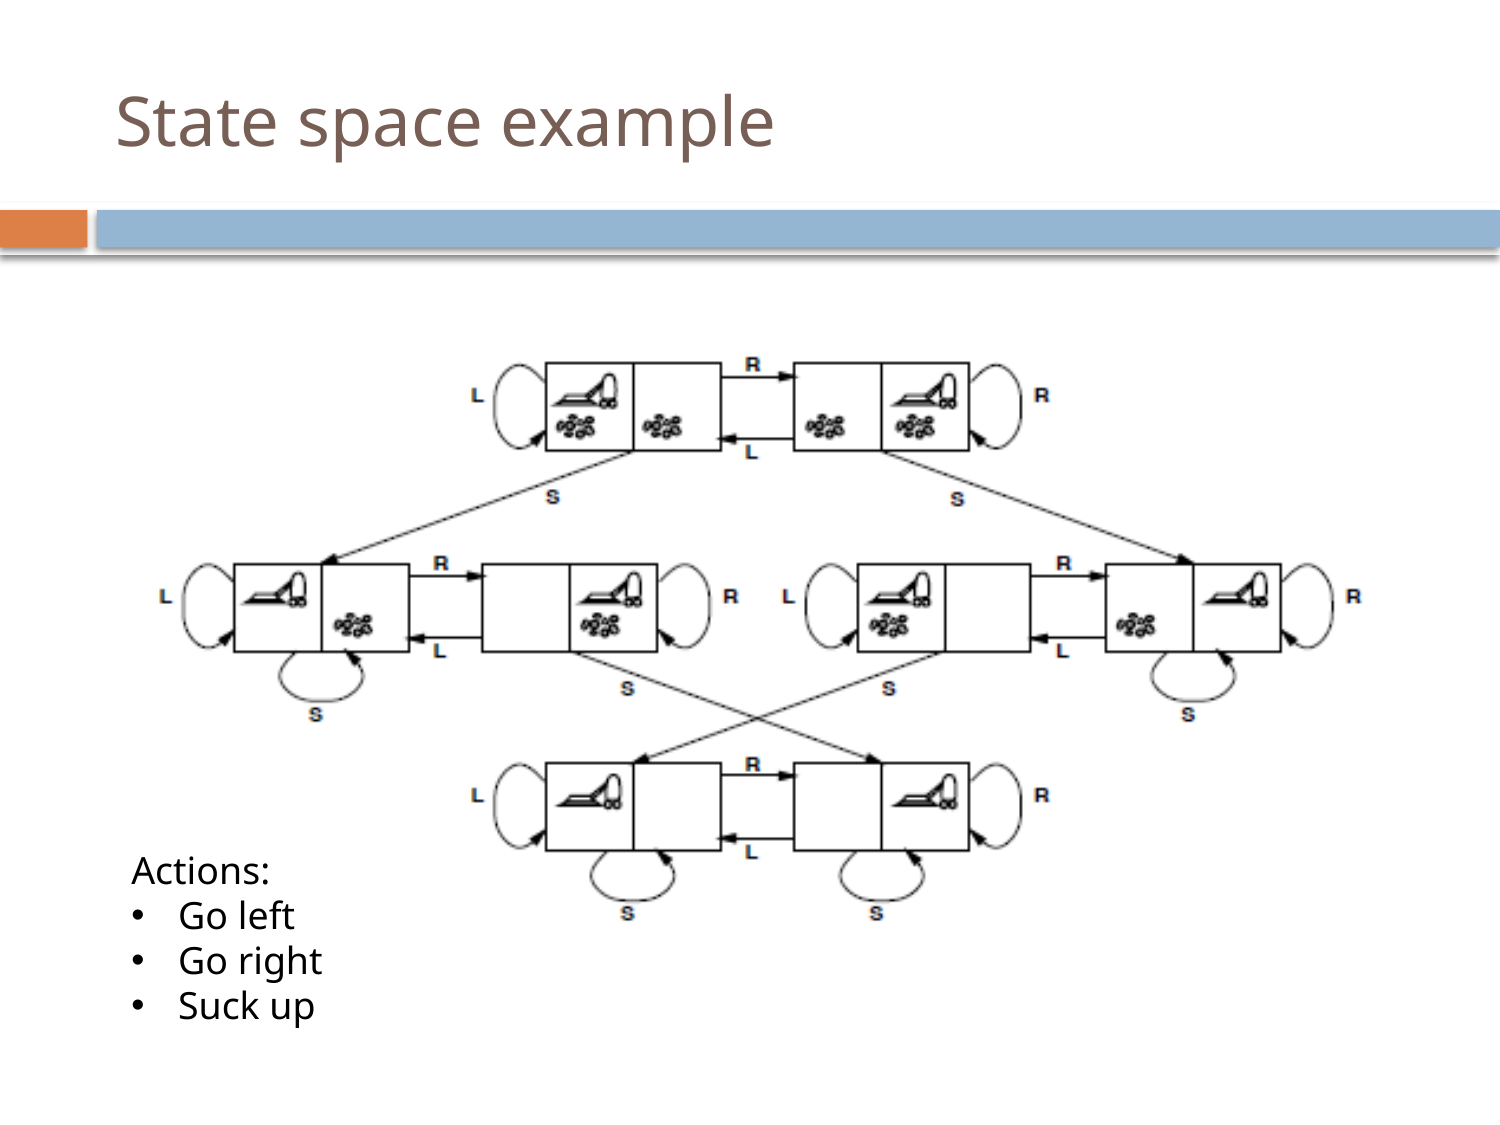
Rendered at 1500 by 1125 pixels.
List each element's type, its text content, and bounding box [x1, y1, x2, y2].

text_box Actions: Go left Go right Suck up [116, 967, 430, 1035]
title State space example [100, 37, 1438, 200]
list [85, 346, 1453, 957]
